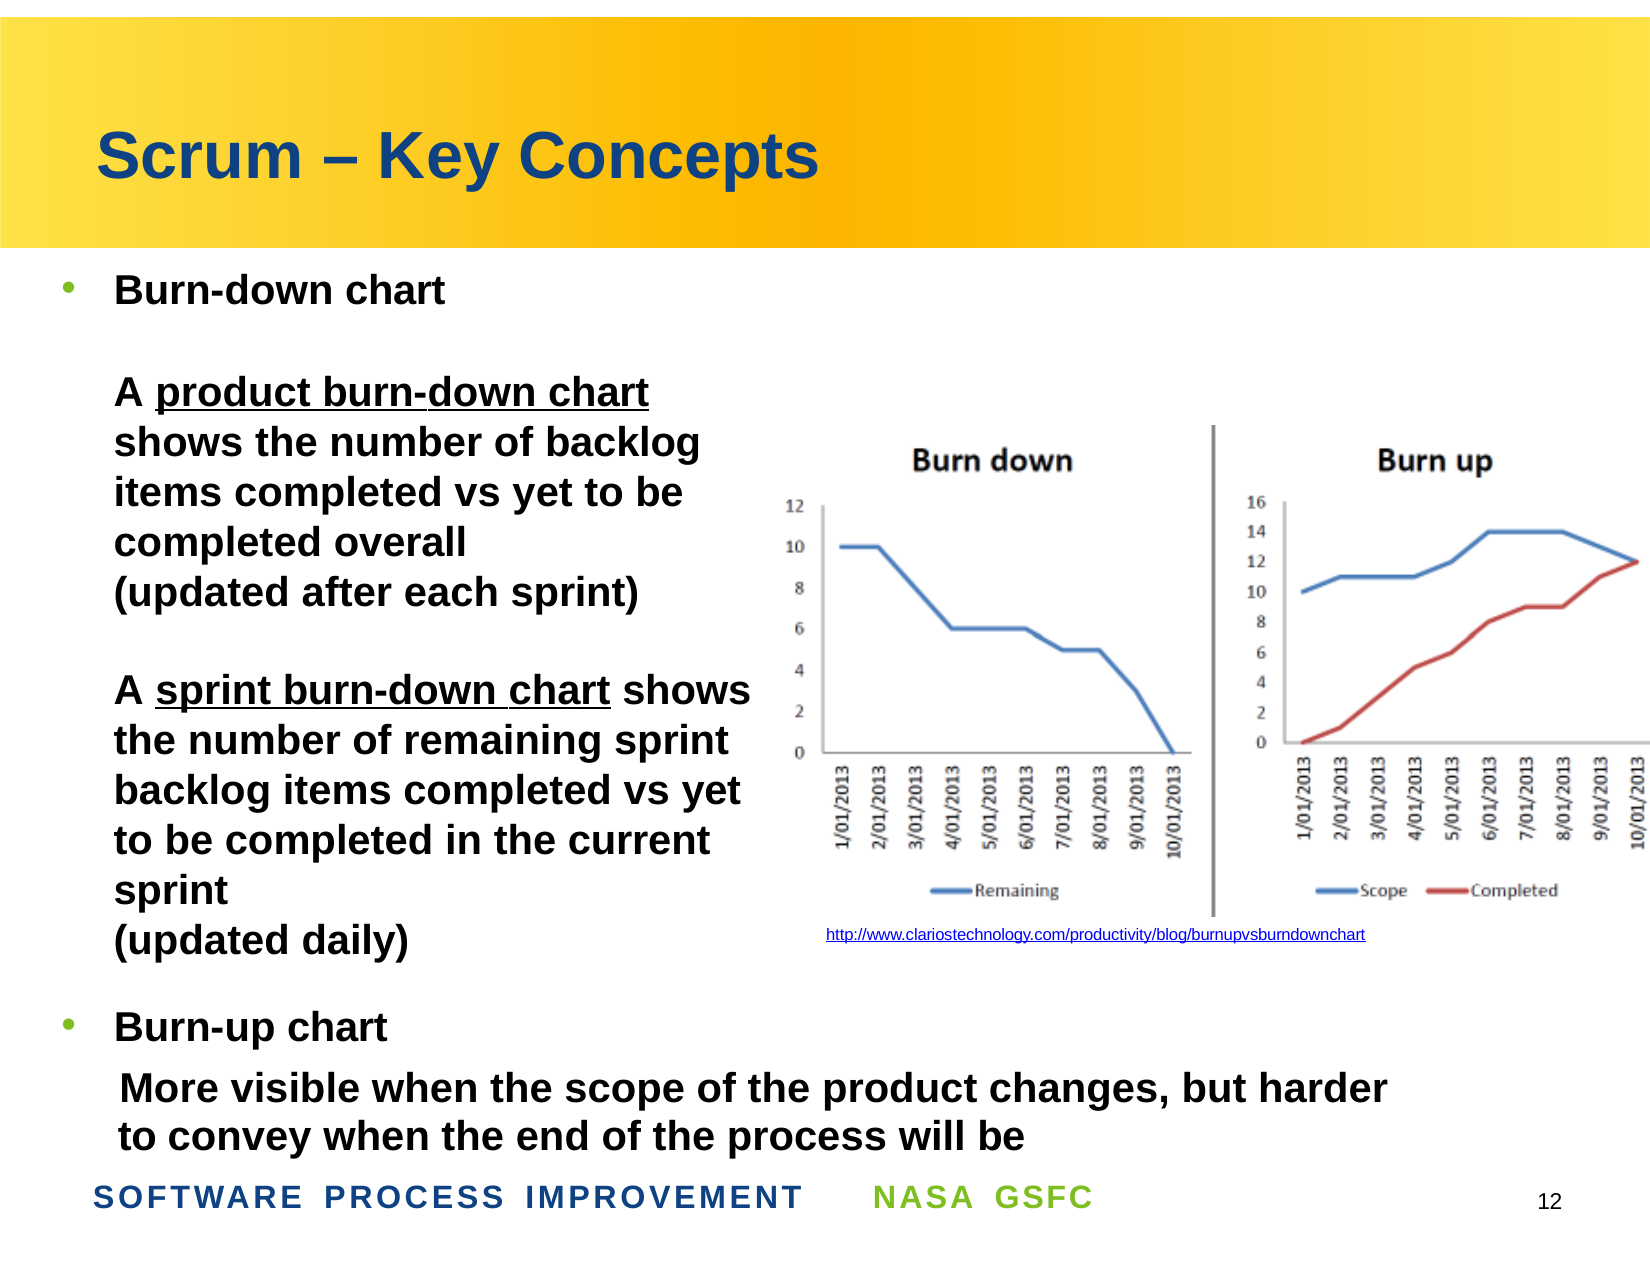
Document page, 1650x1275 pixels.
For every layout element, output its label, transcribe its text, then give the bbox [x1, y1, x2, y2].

slide_number 12 [1531, 1186, 1572, 1275]
picture [785, 424, 1650, 917]
text_box Burn-down chart A product burn-down chart shows the number of backlog items completed vs yet to be completed overall (updated after each sprint) [59, 260, 704, 615]
text_box Burn-up chart More visible when the scope of the product changes, but harder to convey when the end of the process will be [59, 987, 1439, 1160]
slide_number SOFTWARE PROCESS IMPROVEMENT [90, 1177, 822, 1275]
footer NASA GSFC [870, 1177, 1106, 1275]
text_box A sprint burn-down chart shows the number of remaining sprint backlog items completed vs yet to be completed in the current sprint (updated daily) [111, 660, 753, 963]
title Scrum – Key Concepts [42, 99, 1168, 325]
text_box http://www.clariostechnology.com/productivity/blog/burnupvsburndownchart [824, 926, 1385, 944]
picture [0, 17, 1650, 248]
